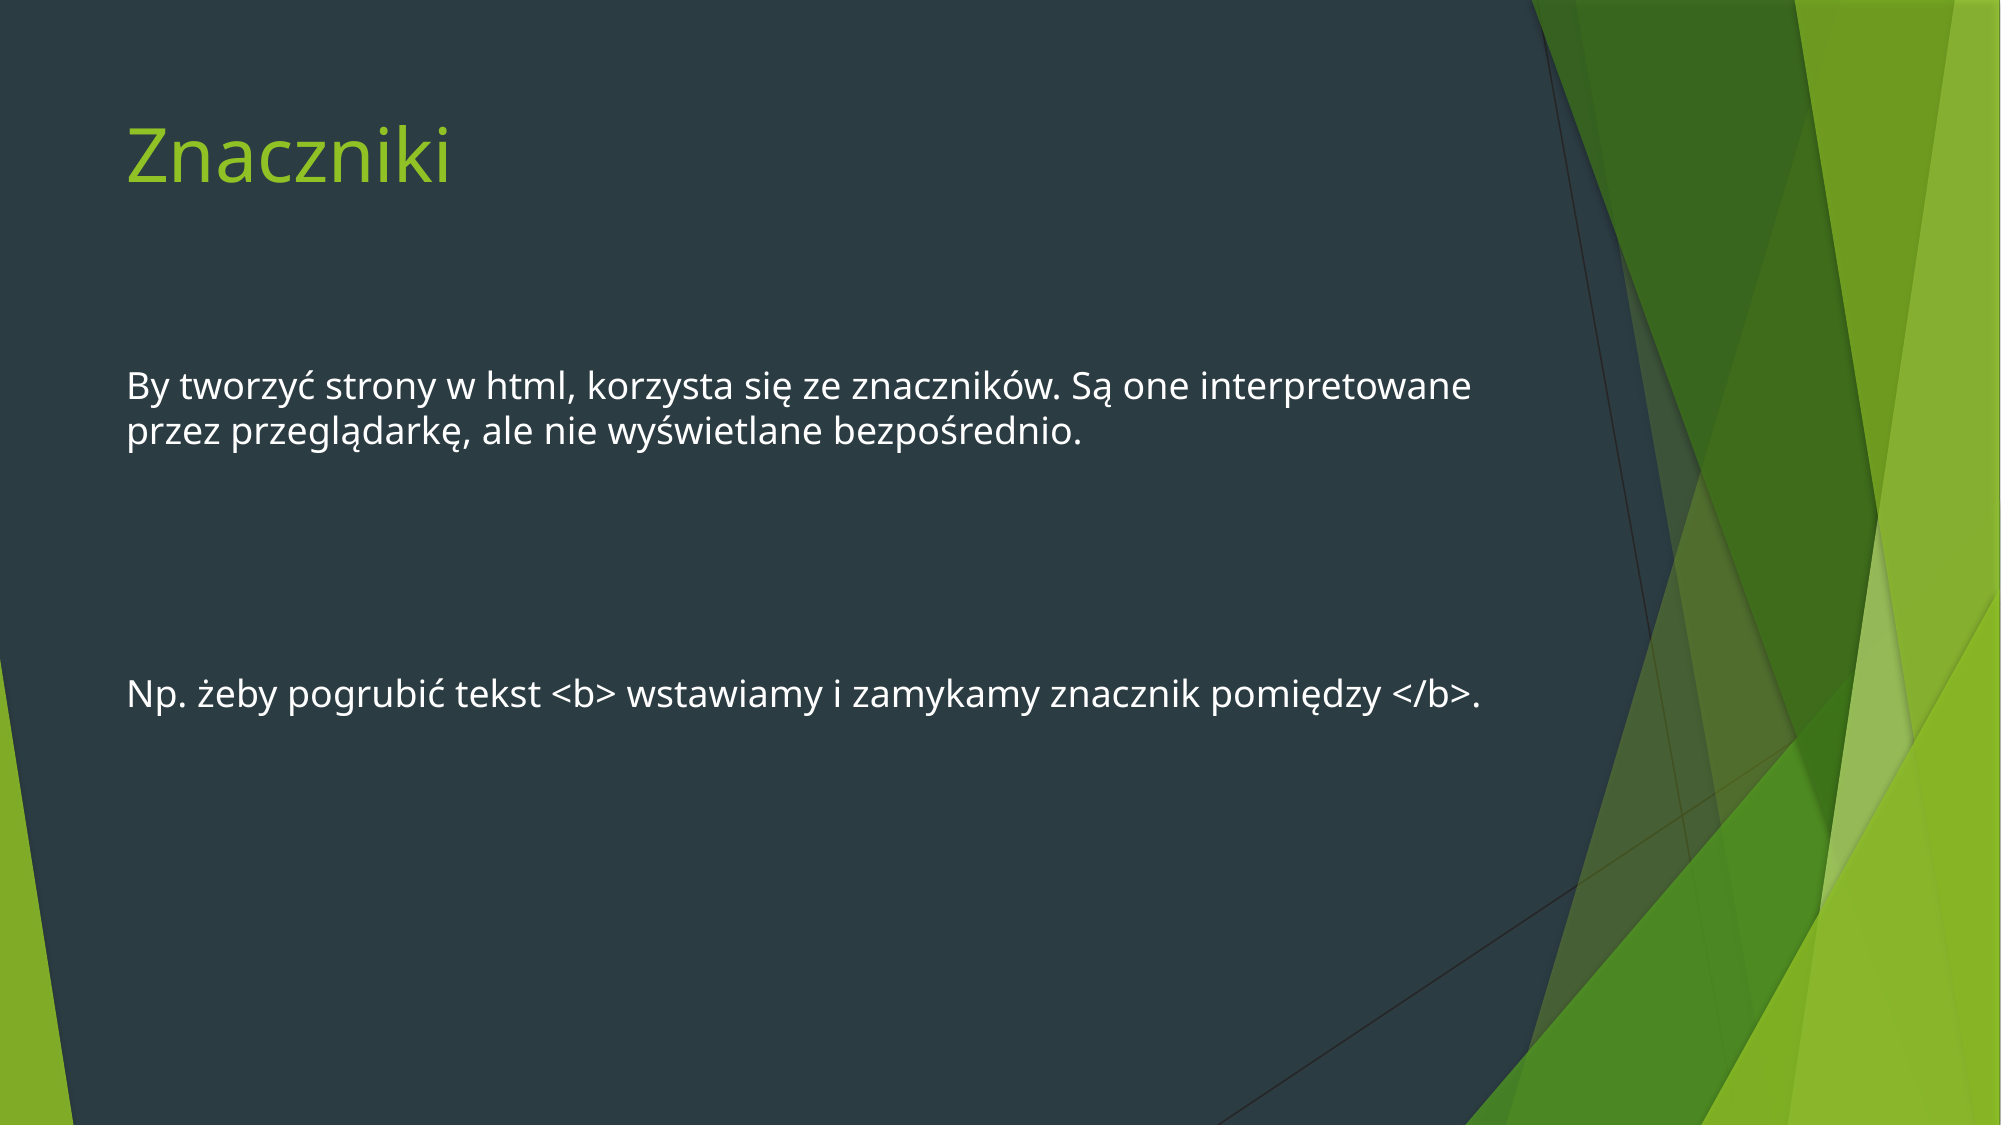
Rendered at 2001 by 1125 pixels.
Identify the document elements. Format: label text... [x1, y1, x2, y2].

list By tworzyć strony w html, korzysta się ze znaczników. Są one interpretowane przez przeglądarkę, ale nie wyświetlane bezpośrednio. Np. żeby pogrubić tekst <b> wstawiamy i zamykamy znacznik pomiędzy </b>. [111, 354, 1522, 992]
title Znaczniki [111, 99, 1522, 317]
